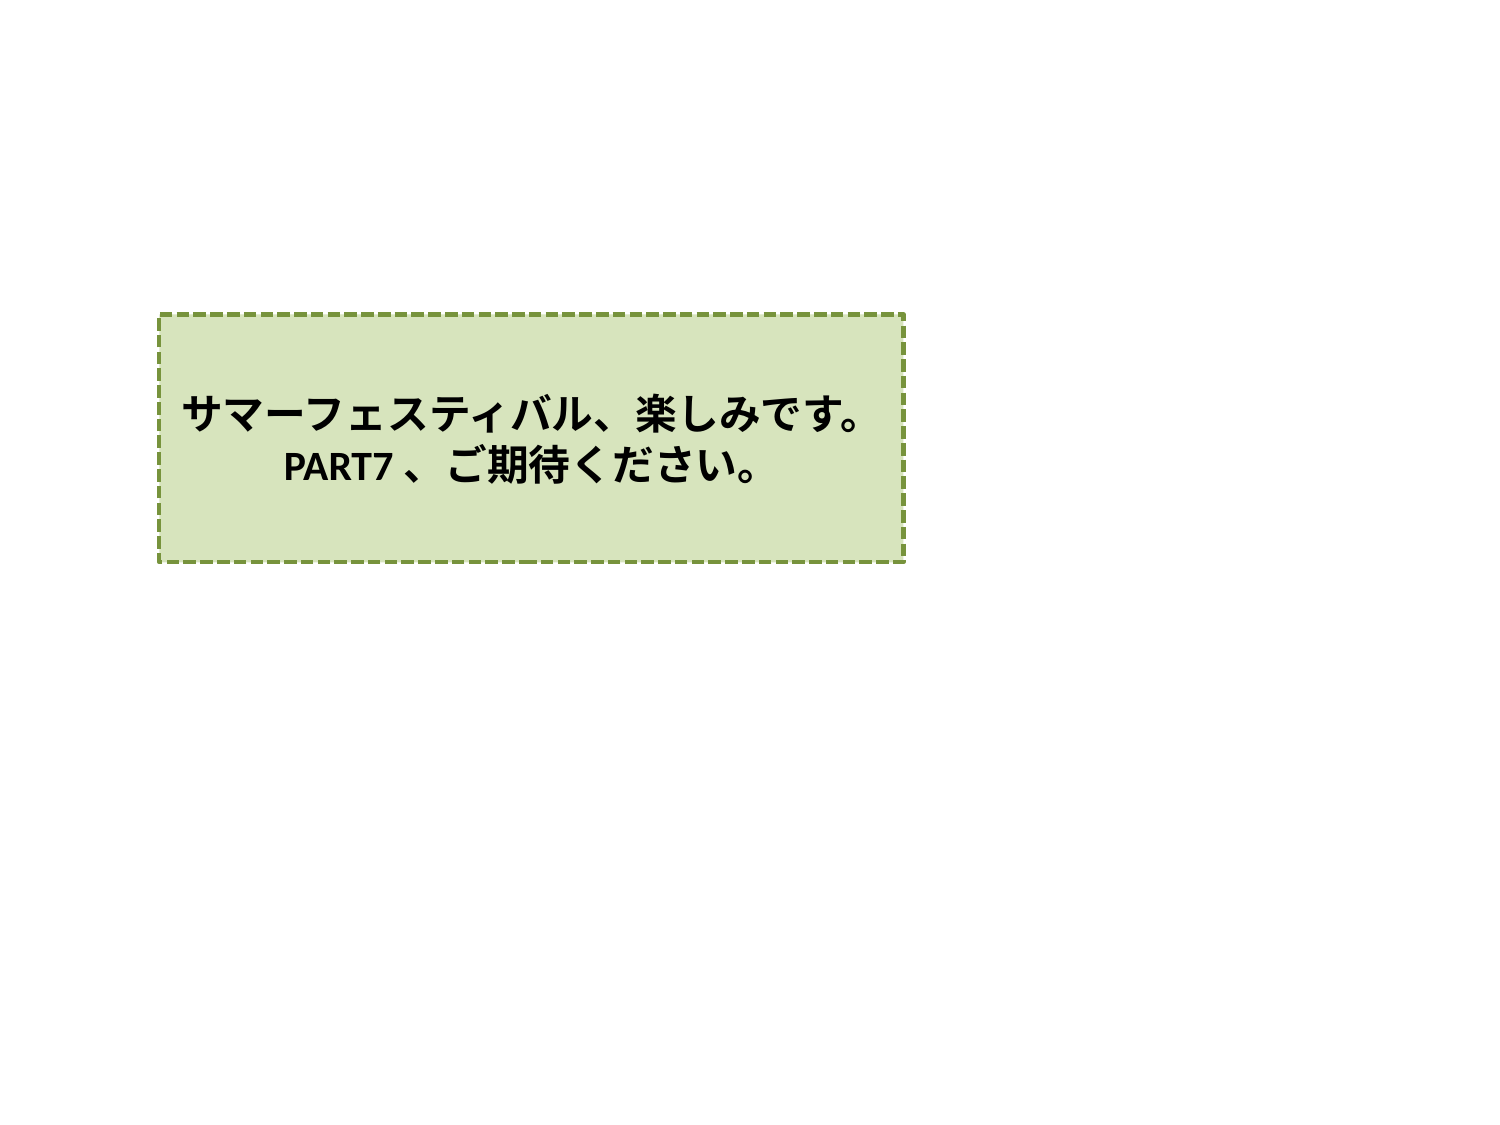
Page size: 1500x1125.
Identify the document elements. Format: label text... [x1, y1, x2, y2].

text_box サマーフェスティバル、楽しみです。 PART7、ご期待ください。 [157, 312, 906, 564]
